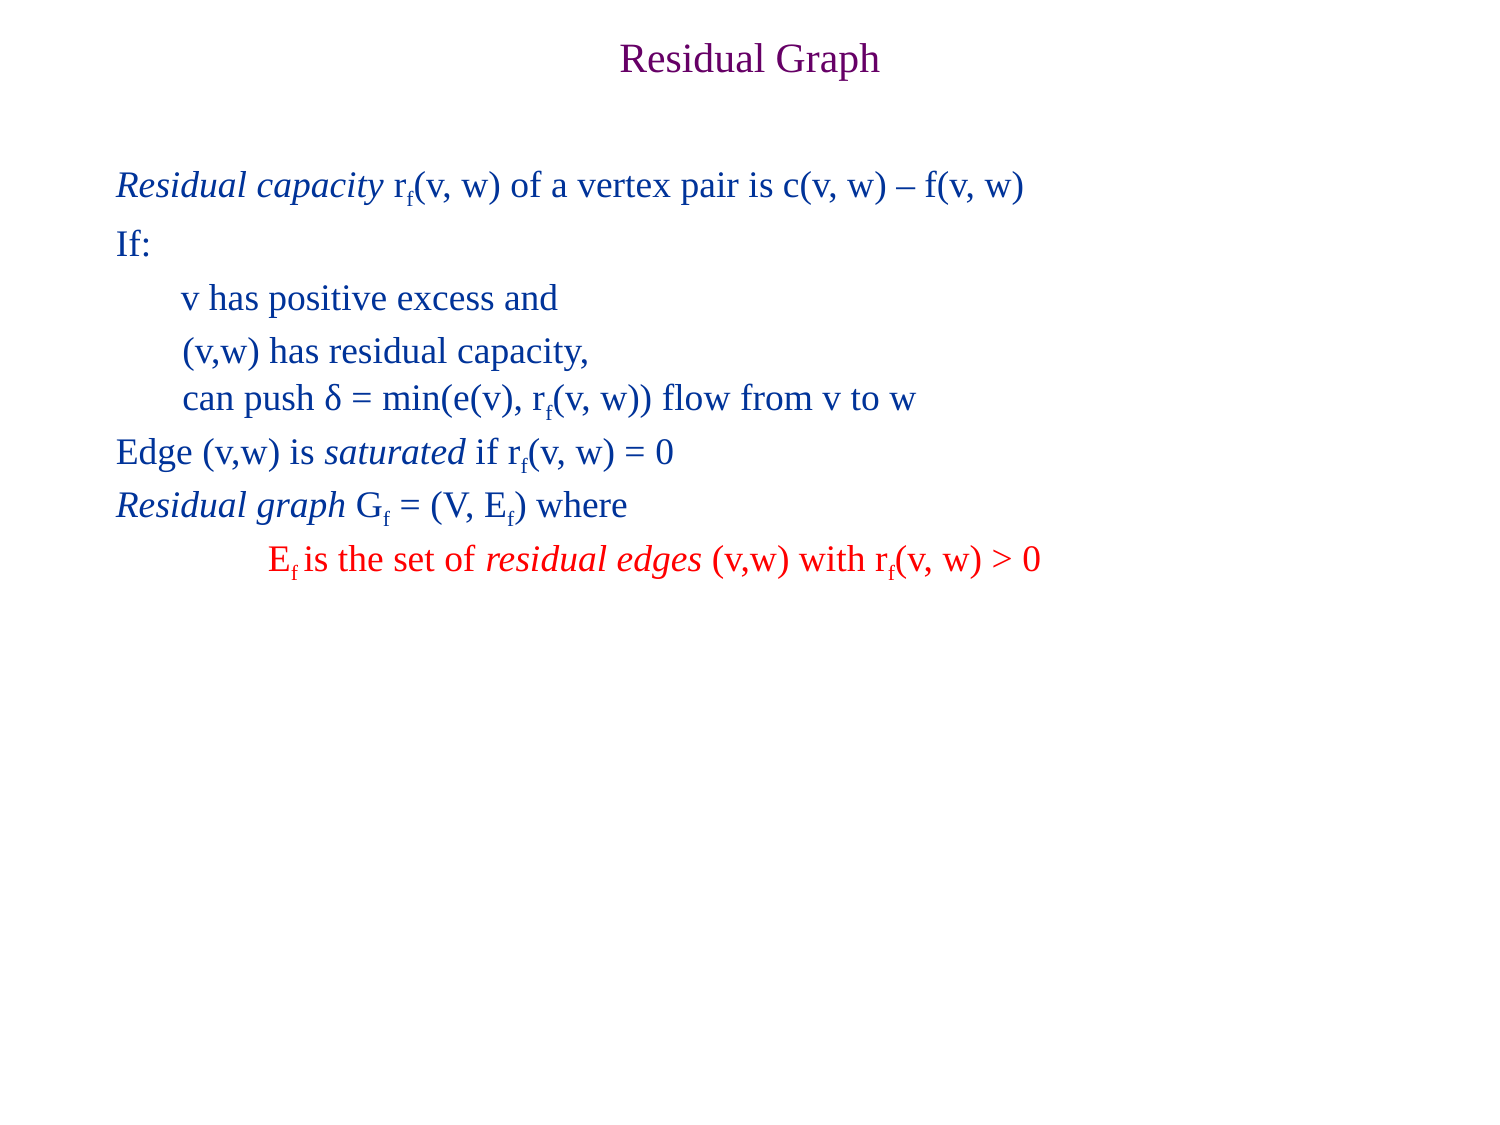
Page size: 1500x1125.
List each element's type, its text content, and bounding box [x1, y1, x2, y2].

text_box Residual Graph [0, 24, 1500, 100]
text_box Residual capacity rf(v, w) of a vertex pair is c(v, w) – f(v, w) If: v has positive excess and (v,w) has residual capacity, can push δ = min(e(v), rf(v, w)) flow from v to w Edge (v,w) is saturated if rf(v, w) = 0 Residual graph Gf = (V, Ef) where Ef is the set of residual edges (v,w) with rf(v, w) > 0 [99, 149, 1388, 1038]
